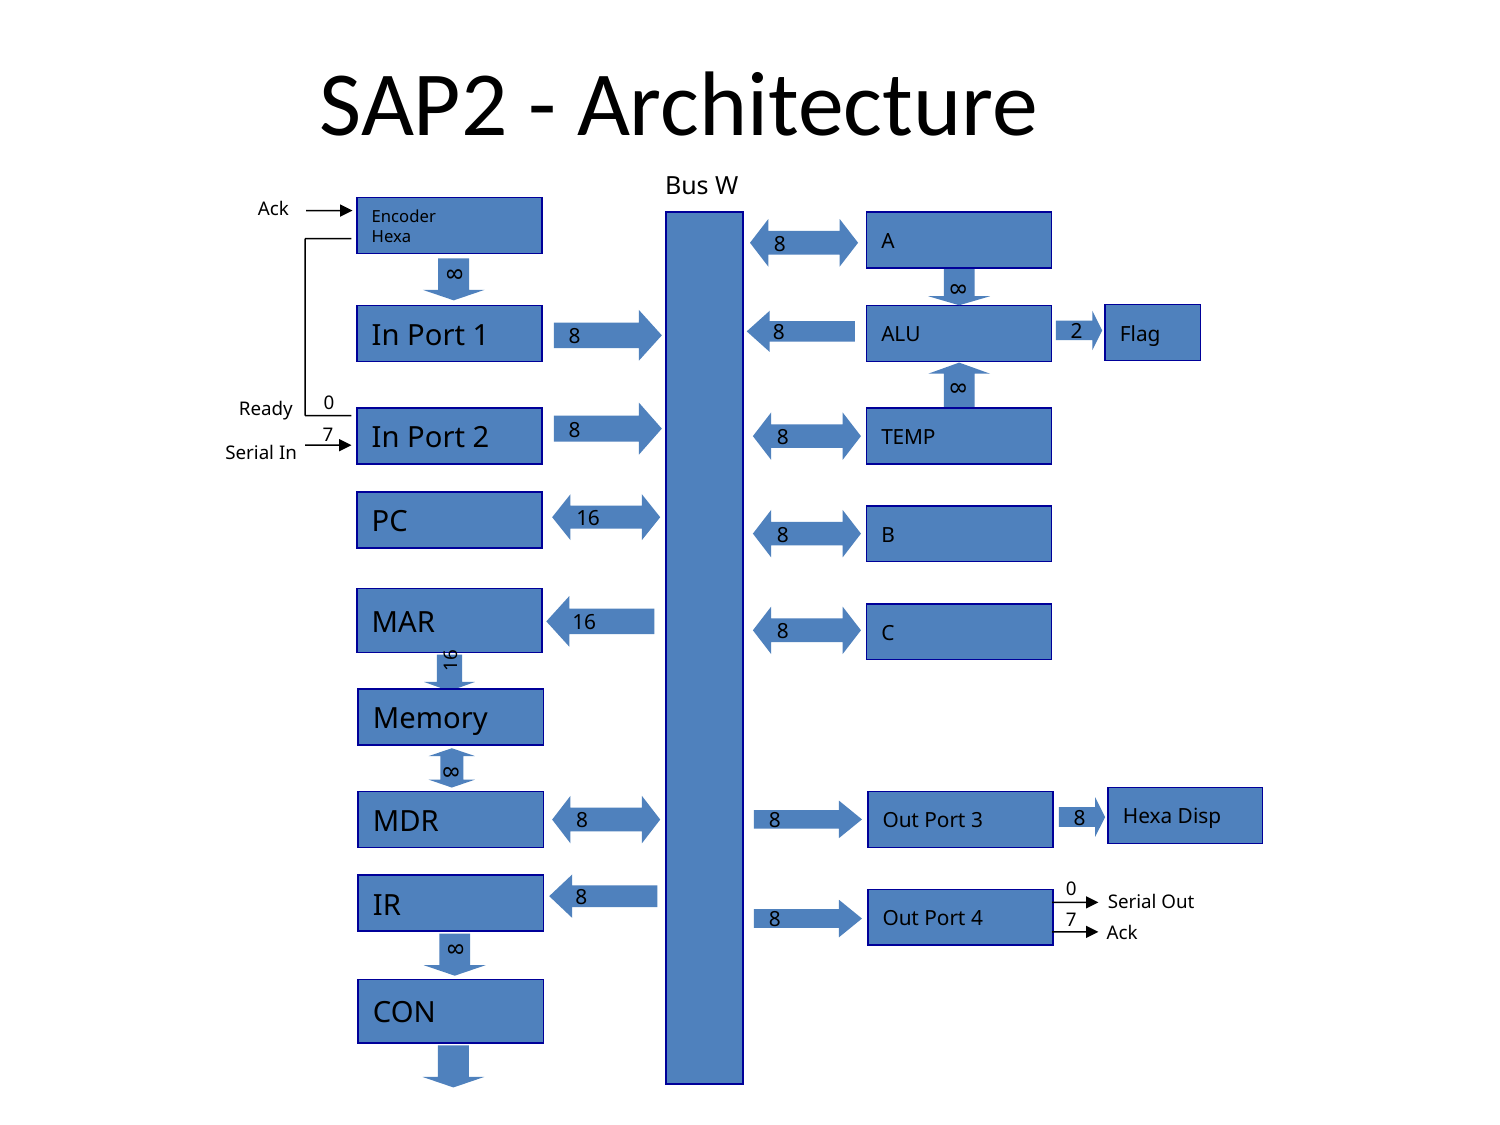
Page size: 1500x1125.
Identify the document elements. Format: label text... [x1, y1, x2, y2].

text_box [199, 162, 1263, 1088]
title SAP2 - Architecture [4, 4, 1355, 193]
